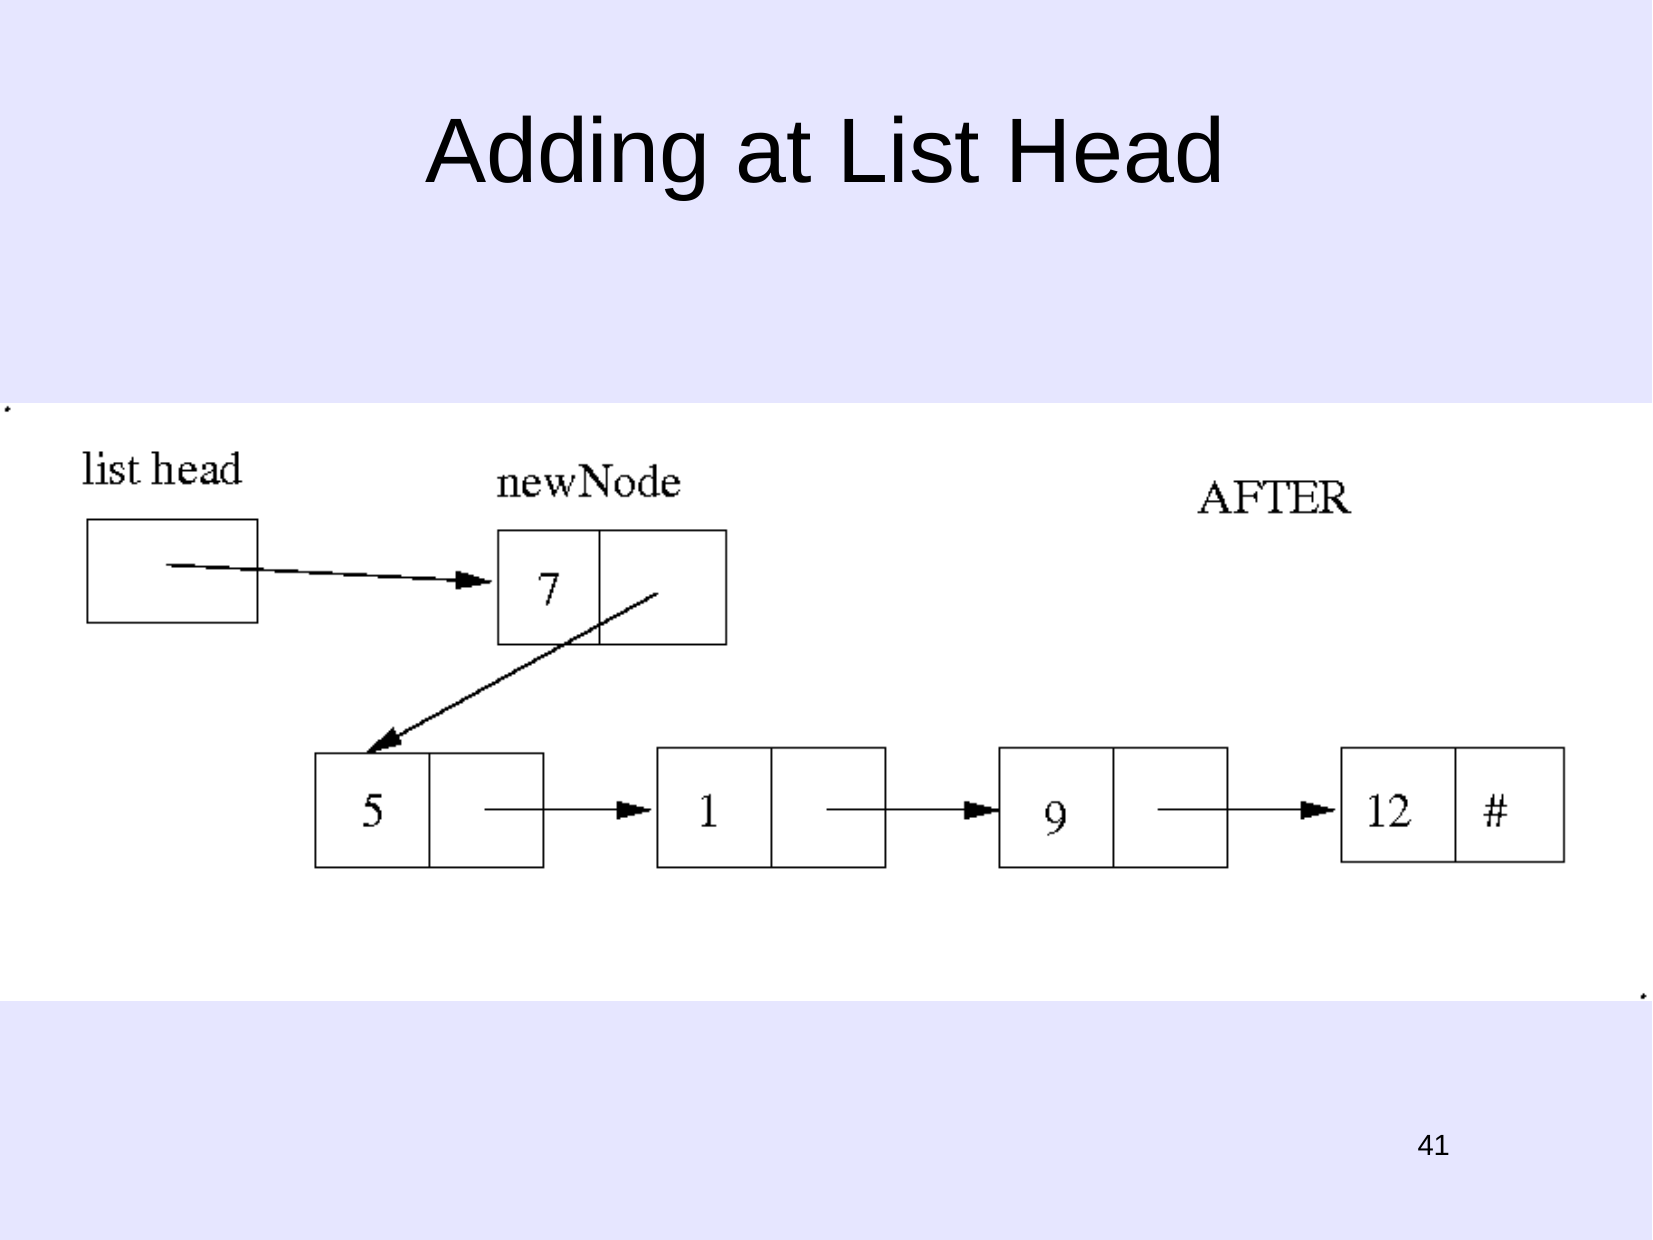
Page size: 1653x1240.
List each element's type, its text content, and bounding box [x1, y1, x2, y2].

title Adding at List Head [82, 48, 1569, 255]
picture [0, 403, 1653, 1001]
slide_number 41 [1416, 1129, 1568, 1173]
